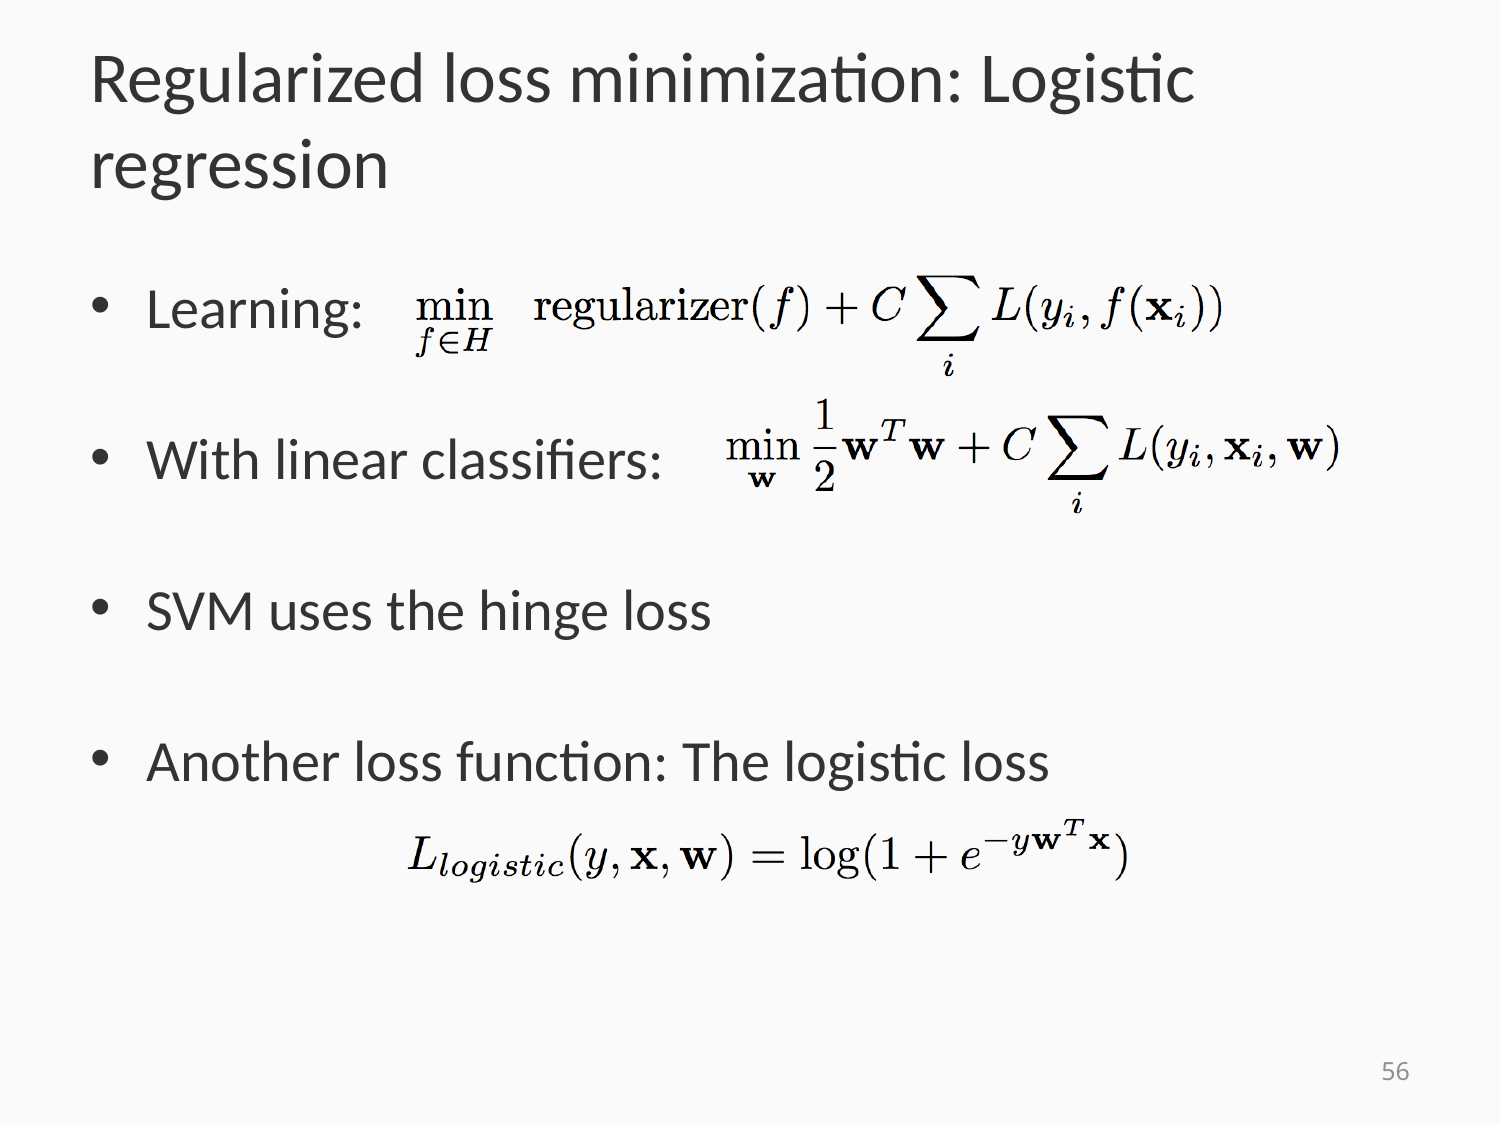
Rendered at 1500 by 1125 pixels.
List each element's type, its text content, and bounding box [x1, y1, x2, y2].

picture [696, 391, 1348, 520]
picture [392, 803, 1143, 898]
picture [386, 256, 1238, 388]
title Regularized loss minimization: Logistic regression [75, 23, 1425, 211]
slide_number 56 [1074, 1042, 1425, 1103]
list Learning: With linear classifiers: SVM uses the hinge loss Another loss function: The logistic loss [75, 262, 1425, 1005]
